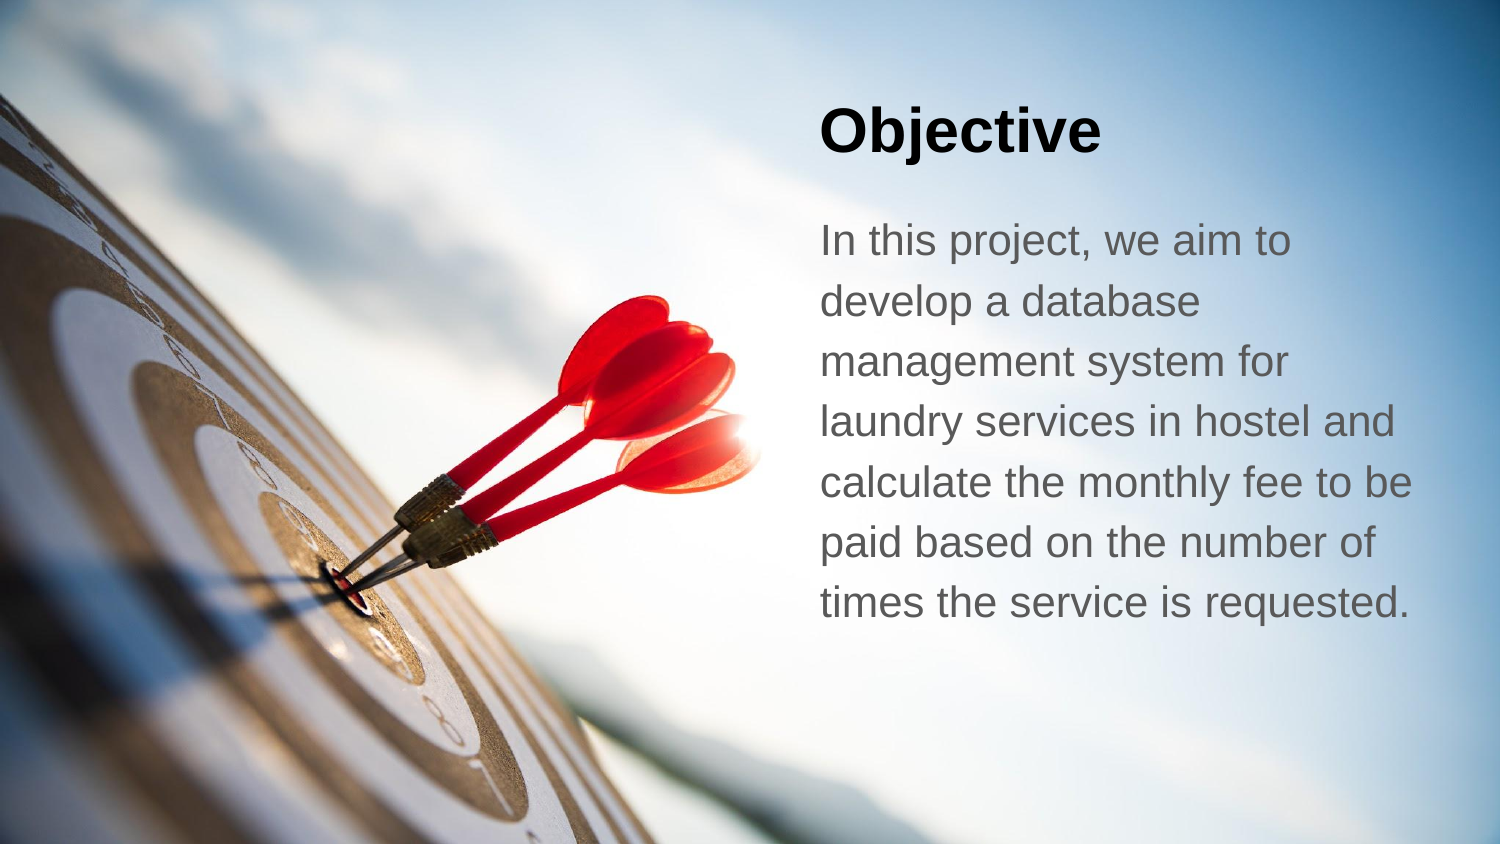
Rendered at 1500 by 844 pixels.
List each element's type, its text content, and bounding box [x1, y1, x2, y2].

title Objective [804, 74, 1183, 169]
picture [0, 0, 1500, 844]
list In this project, we aim to develop a database management system for laundry services in hostel and calculate the monthly fee to be paid based on the number of times the service is requested. [804, 189, 1449, 750]
